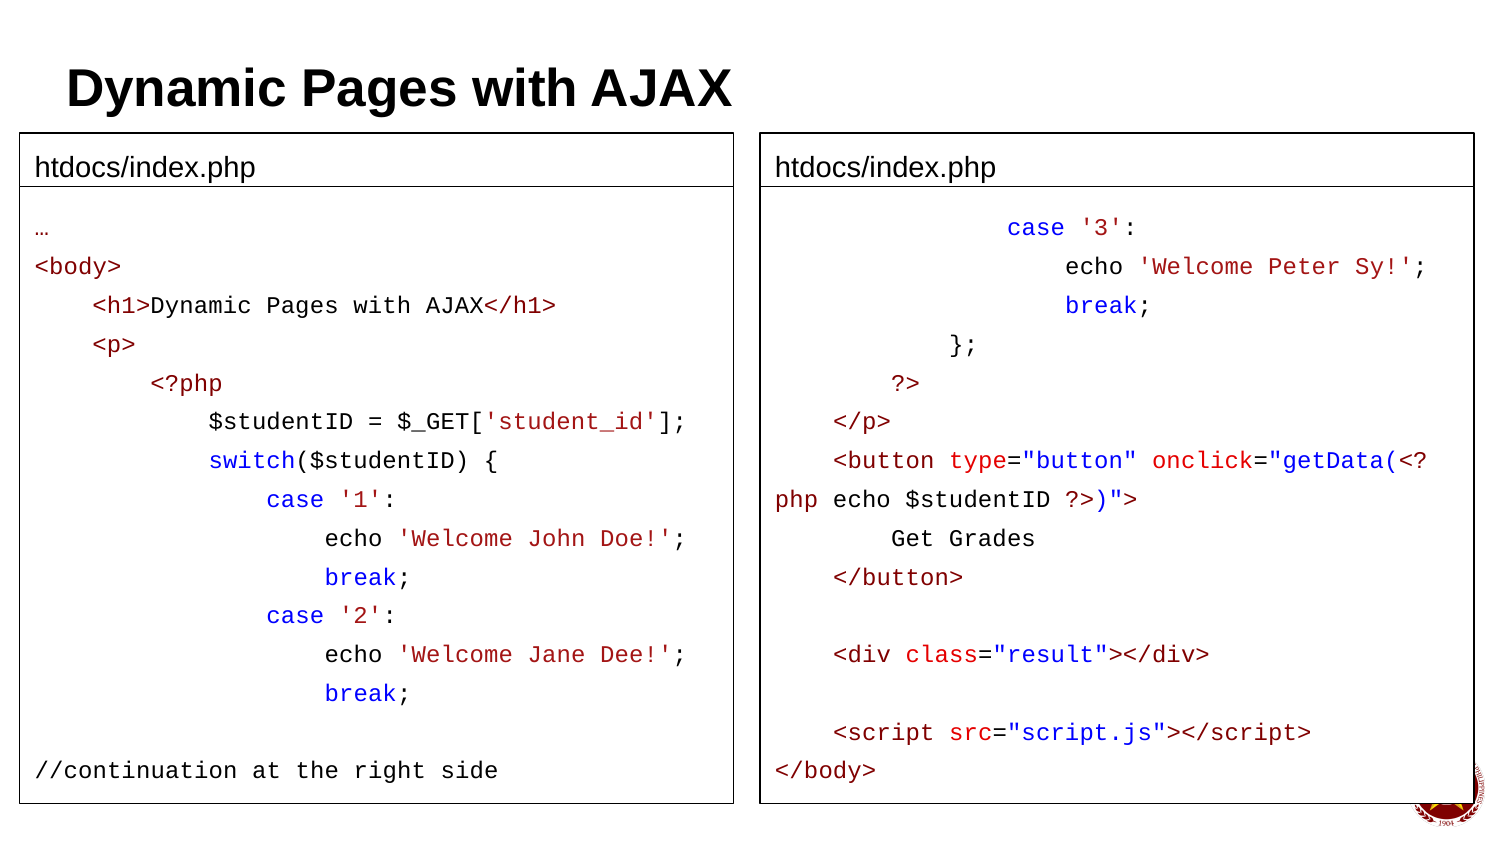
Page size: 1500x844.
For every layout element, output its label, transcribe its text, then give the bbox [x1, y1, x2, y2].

title Dynamic Pages with AJAX [51, 38, 1449, 133]
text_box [759, 132, 1475, 804]
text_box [19, 132, 734, 804]
picture [1407, 749, 1485, 827]
